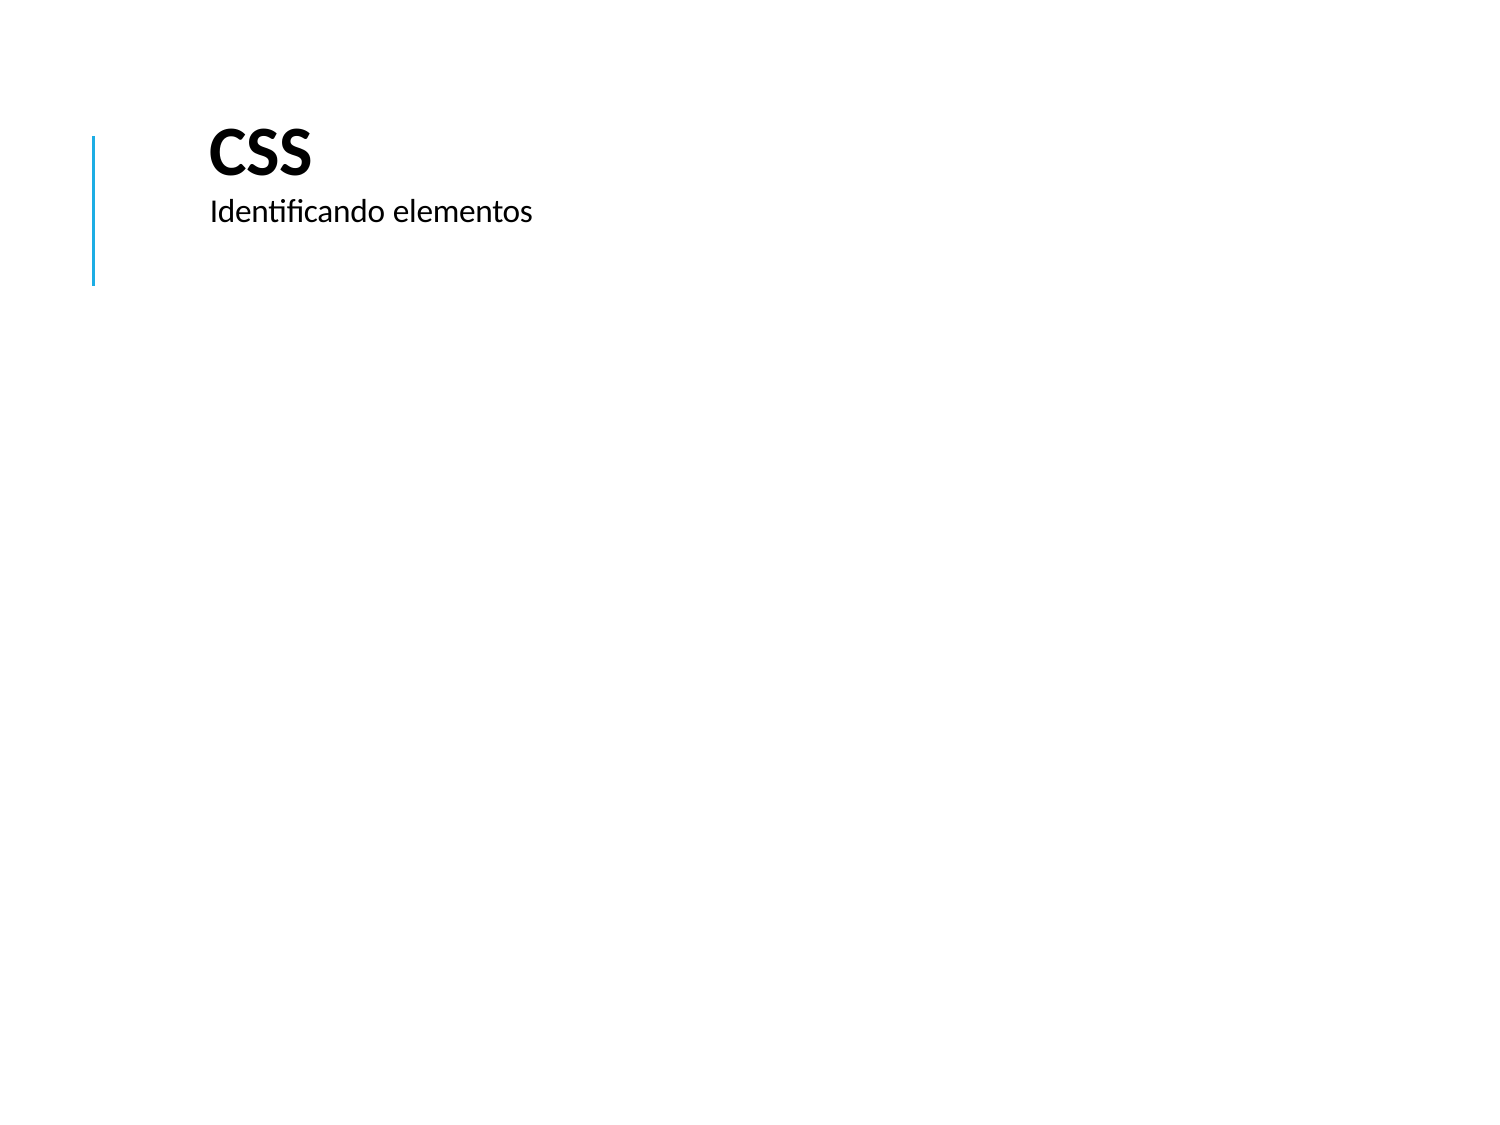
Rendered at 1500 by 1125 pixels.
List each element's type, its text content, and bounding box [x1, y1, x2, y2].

text_box CSS Identificando elementos [207, 102, 541, 230]
